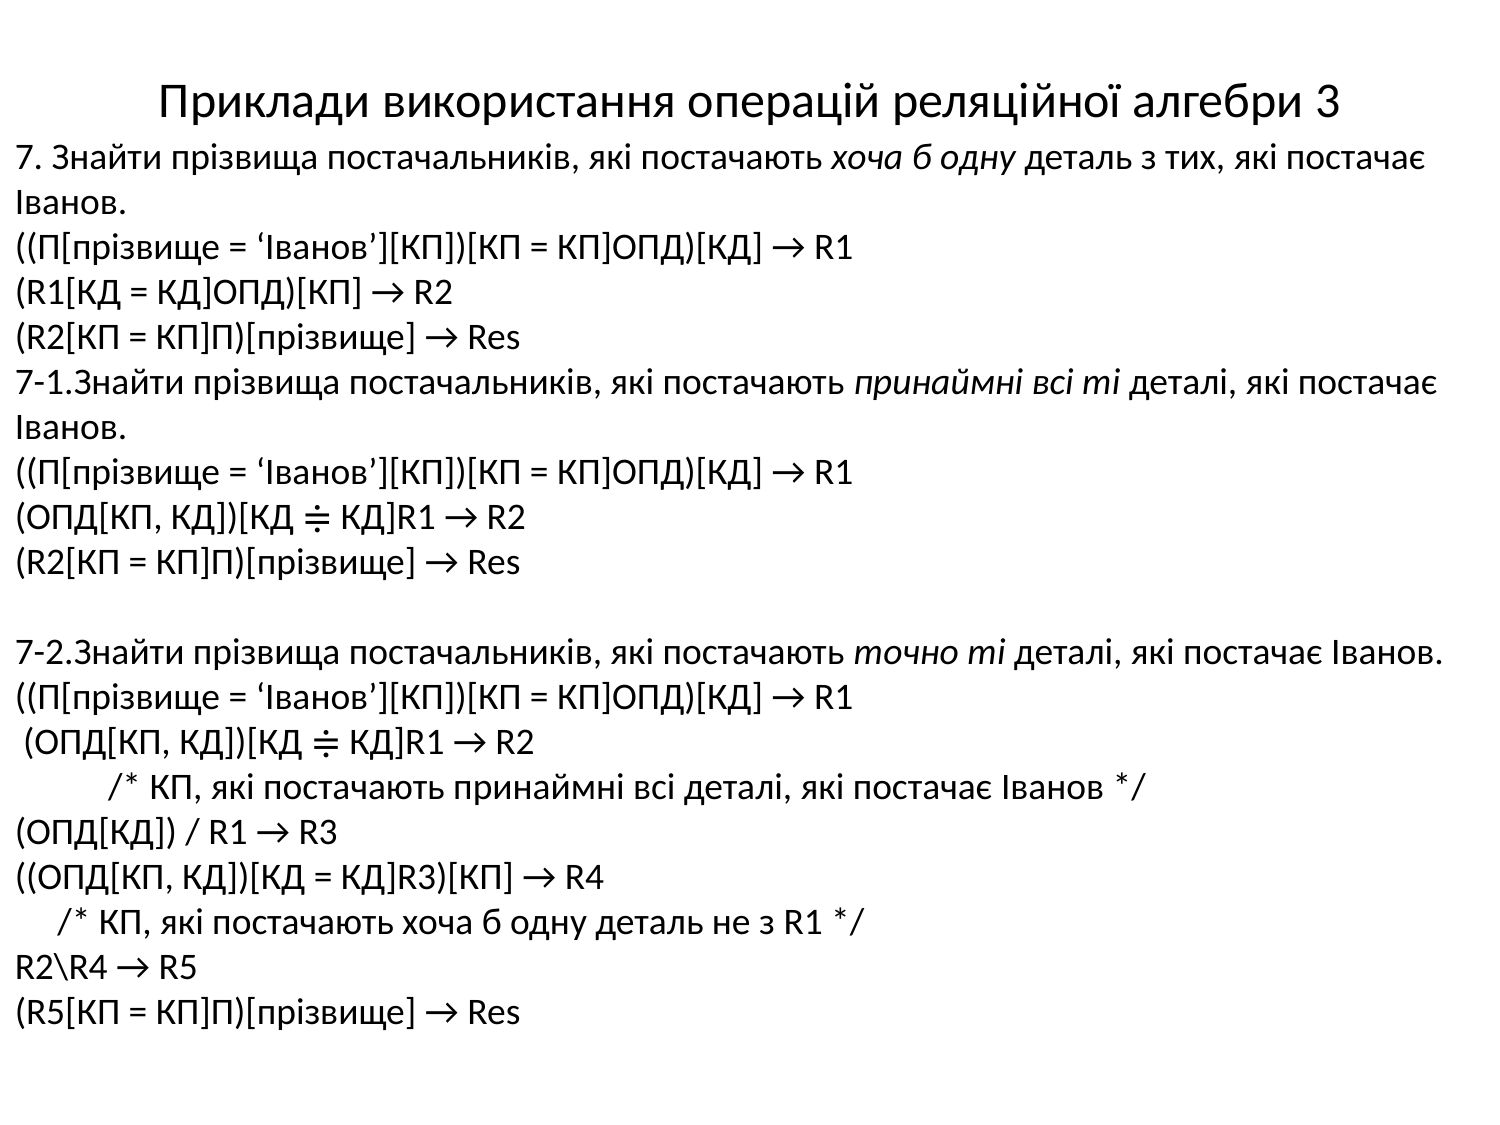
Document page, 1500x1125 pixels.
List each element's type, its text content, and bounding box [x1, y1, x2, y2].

title Приклади використання операцій реляційної алгебри 3 [75, 45, 1425, 124]
text_box 7. Знайти прізвища постачальників, які постачають хоча б одну деталь з тих, які постачає Іванов. ((П[прізвище = ‘Іванов’][КП])[КП = КП]ОПД)[КД] → R1 (R1[КД = КД]ОПД)[КП] → R2 (R2[КП = КП]П)[прізвище] → Res 7-1.Знайти прізвища постачальників, які постачають принаймні всі ті деталі, які постачає Іванов. ((П[прізвище = ‘Іванов’][КП])[КП = КП]ОПД)[КД] → R1 (ОПД[КП, КД])[КД ≑ КД]R1 → R2 (R2[КП = КП]П)[прізвище] → Res 7-2.Знайти прізвища постачальників, які постачають точно ті деталі, які постачає Іванов. ((П[прізвище = ‘Іванов’][КП])[КП = КП]ОПД)[КД] → R1 (ОПД[КП, КД])[КД ≑ КД]R1 → R2 /* КП, які постачають принаймні всі деталі, які постачає Іванов */ (ОПД[КД]) / R1 → R3 ((ОПД[КП, КД])[КД = КД]R3)[КП] → R4 /* КП, які постачають хоча б одну деталь не з R1 */ R2\R4 → R5 (R5[КП = КП]П)[прізвище] → Res [0, 124, 1500, 1040]
